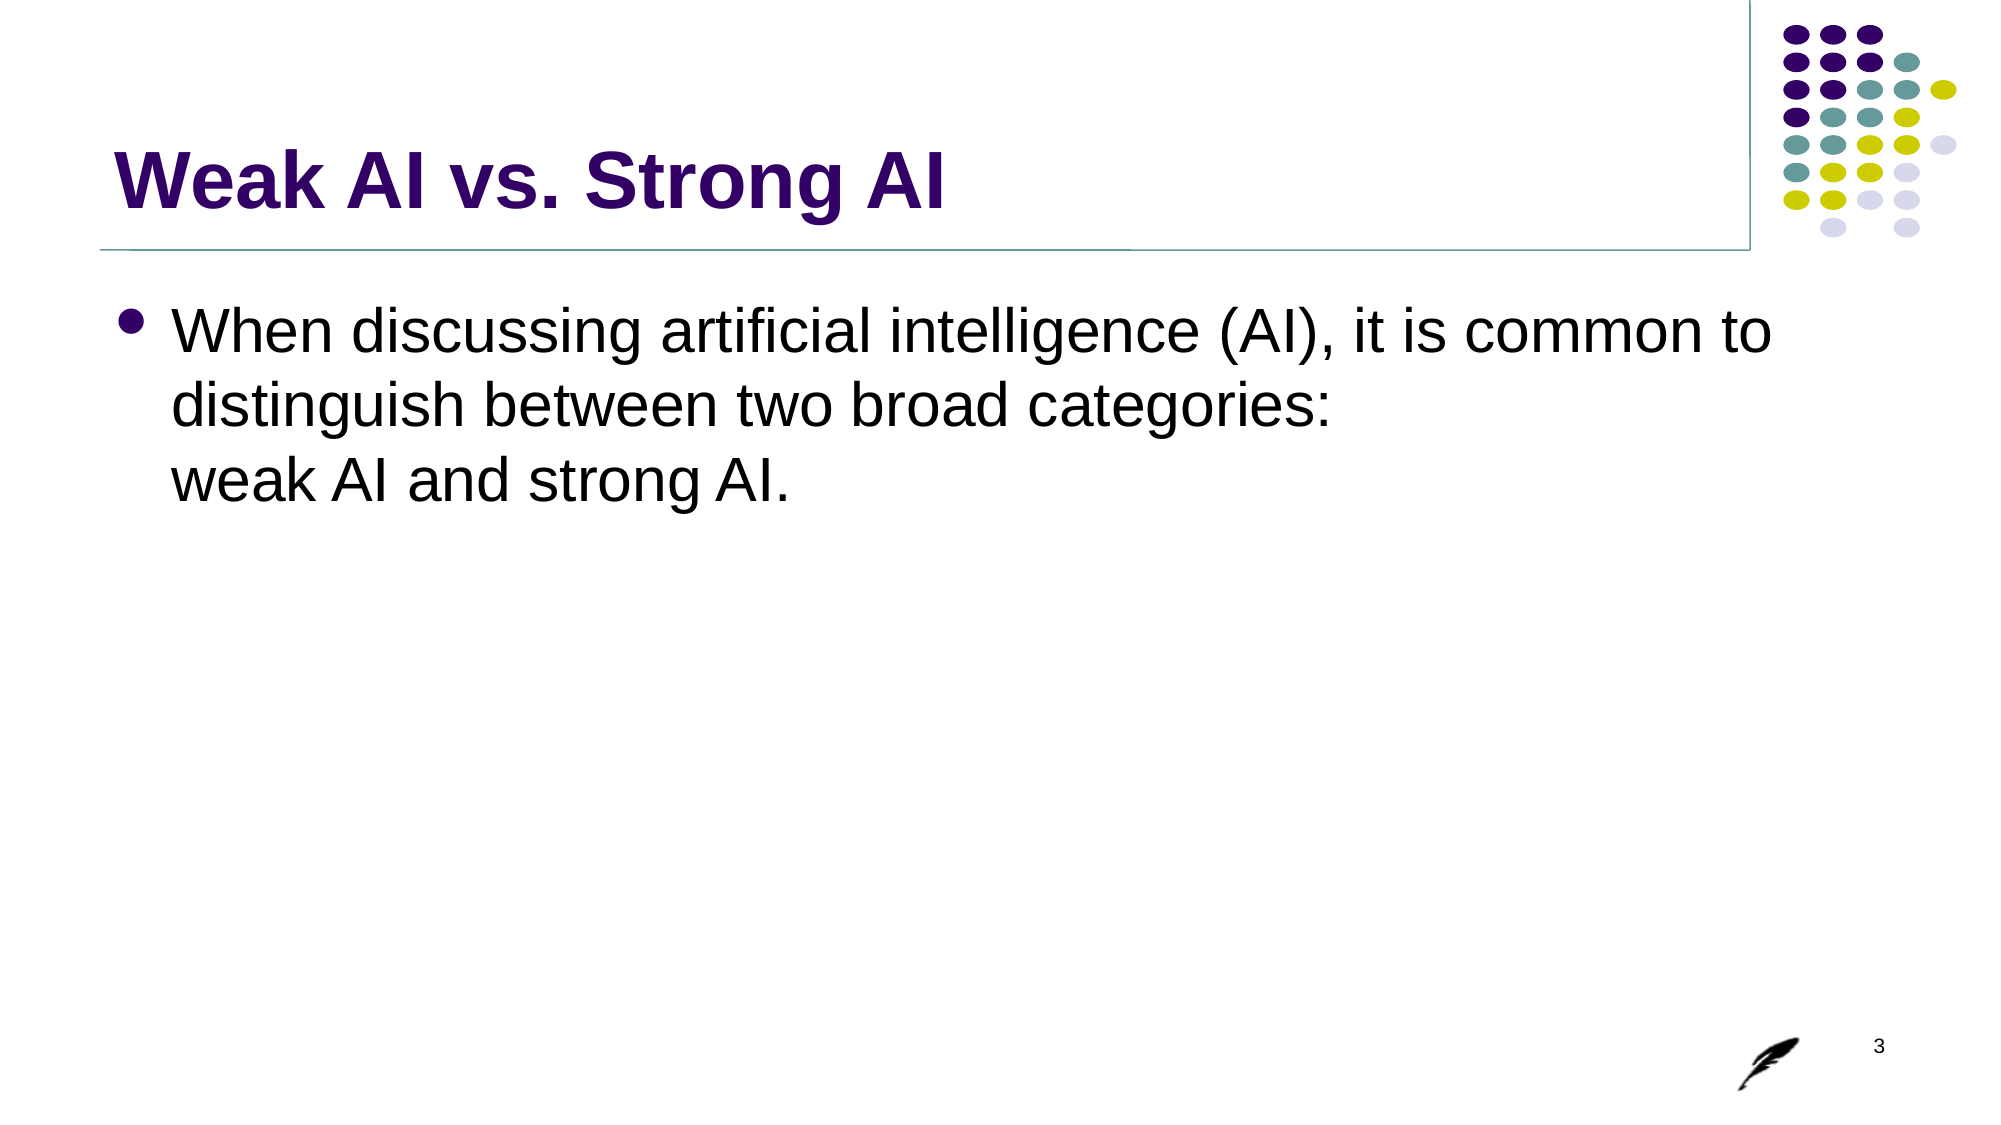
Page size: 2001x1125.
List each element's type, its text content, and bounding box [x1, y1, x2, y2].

title Weak AI vs. Strong AI [99, 20, 1750, 233]
list When discussing artificial intelligence (AI), it is common to distinguish between two broad categories: weak AI and strong AI. [99, 282, 1900, 1006]
slide_number 3 [1433, 1025, 1900, 1100]
